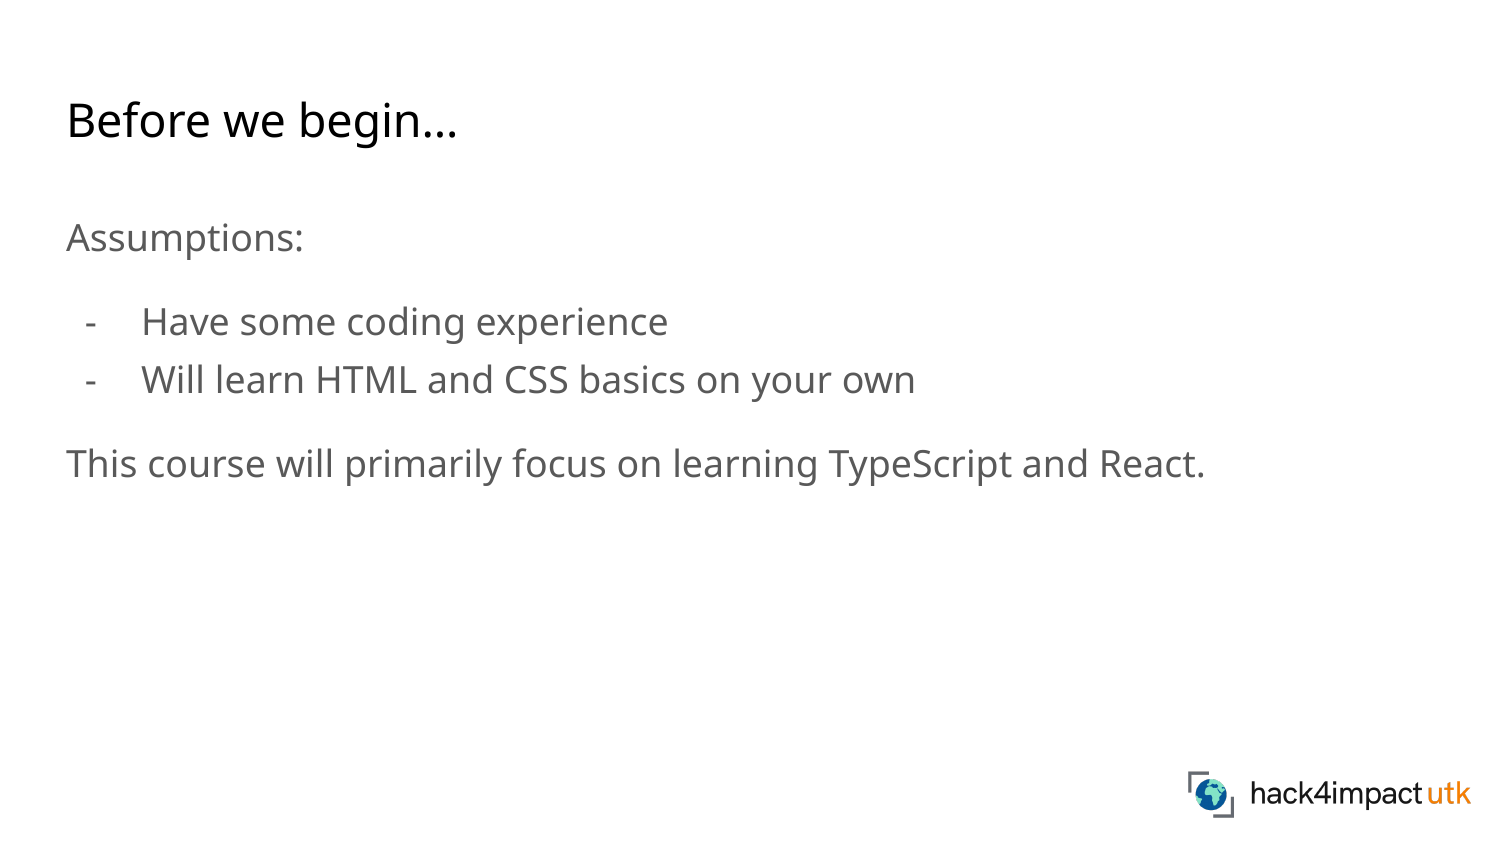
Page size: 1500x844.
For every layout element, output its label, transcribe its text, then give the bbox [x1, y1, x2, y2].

title Before we begin… [51, 72, 1449, 167]
picture [1159, 745, 1500, 844]
list Assumptions: Have some coding experience Will learn HTML and CSS basics on your own This course will primarily focus on learning TypeScript and React. [51, 189, 1449, 750]
